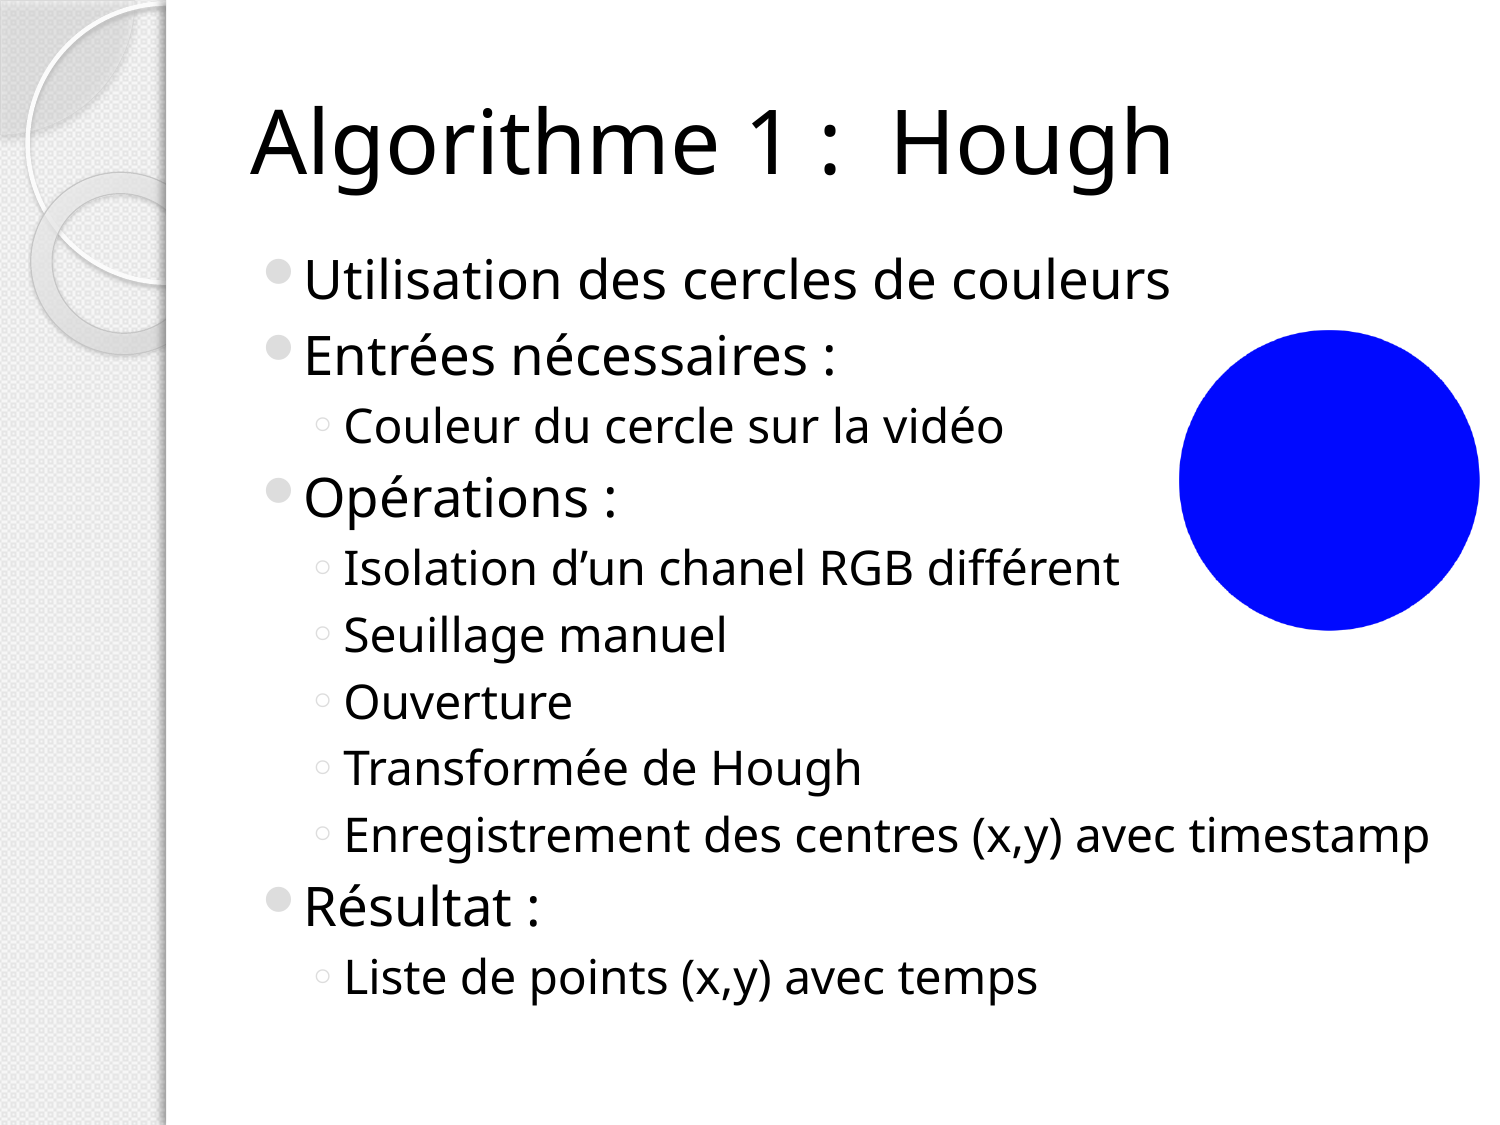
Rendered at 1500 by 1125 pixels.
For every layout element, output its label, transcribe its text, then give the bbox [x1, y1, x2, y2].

title Algorithme 1 : Hough [235, 45, 1466, 233]
picture [1174, 325, 1483, 634]
list Utilisation des cercles de couleurs Entrées nécessaires : Couleur du cercle sur la vidéo Opérations : Isolation d’un chanel RGB différent Seuillage manuel Ouverture Transformée de Hough Enregistrement des centres (x,y) avec timestamp Résultat : Liste de points (x,y) avec temps [235, 237, 1466, 1025]
